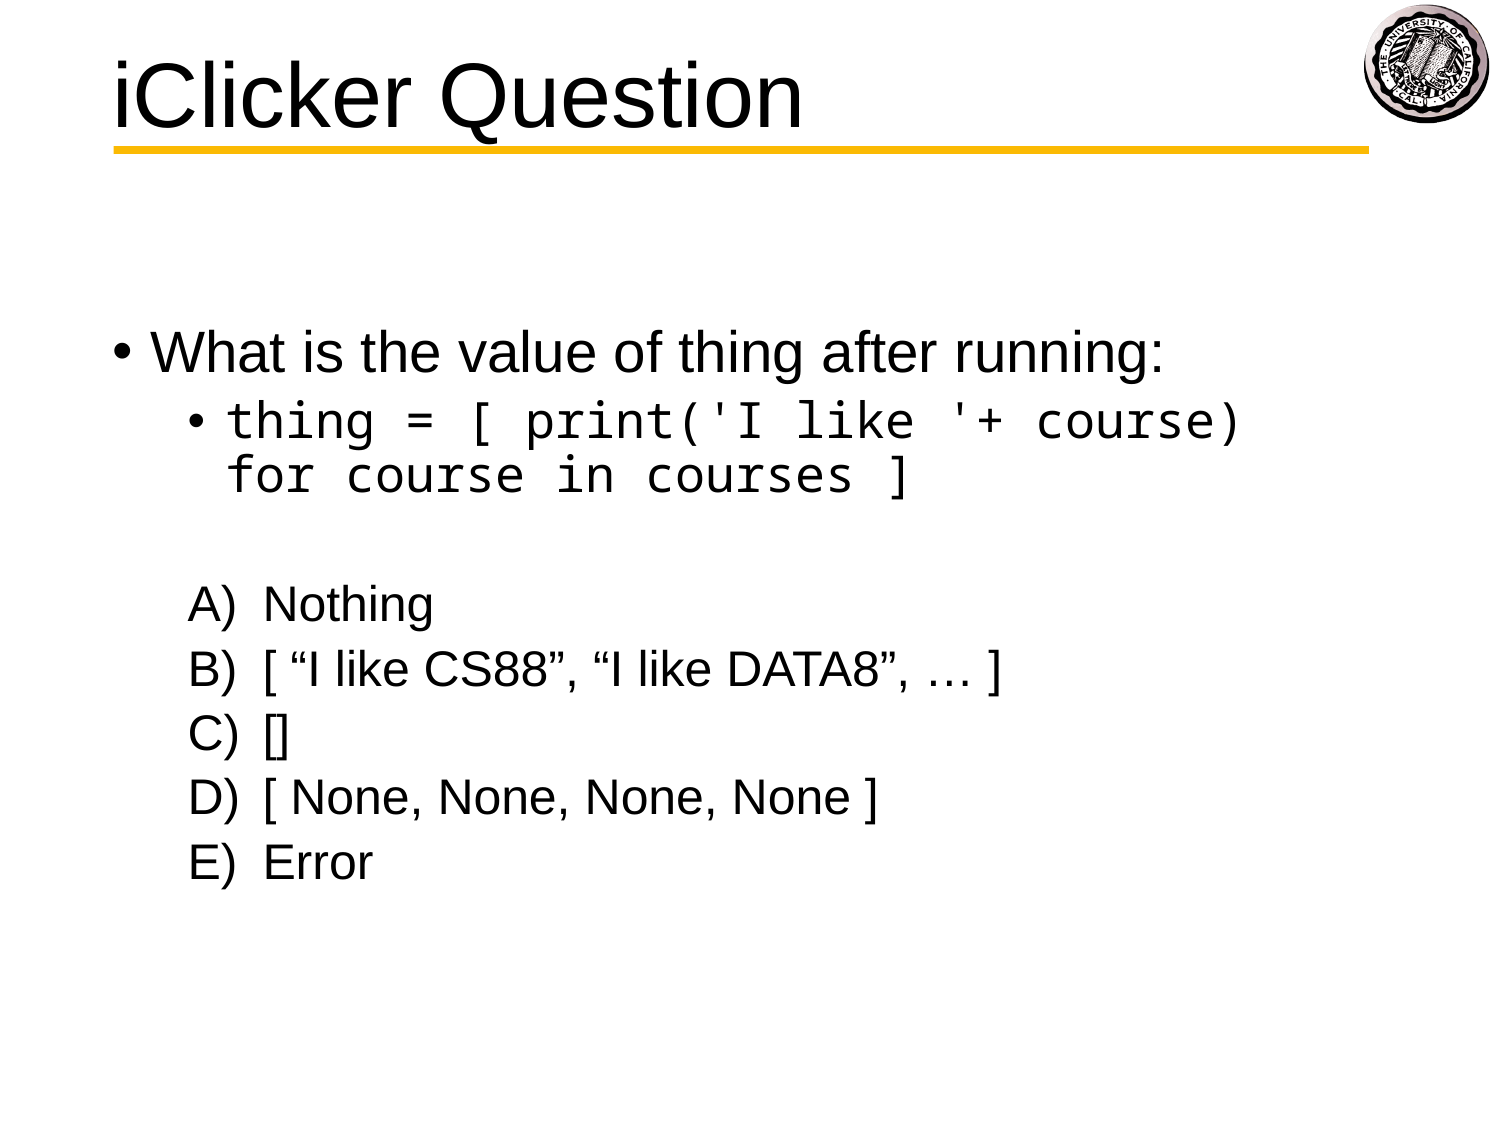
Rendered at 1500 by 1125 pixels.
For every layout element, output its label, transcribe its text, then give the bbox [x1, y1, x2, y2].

title iClicker Question [112, 37, 1375, 159]
subtitle What is the value of thing after running: thing = [ print('I like '+ course) for course in courses ] Nothing [ “I like CS88”, “I like DATA8”, … ] [] [ None, None, None, None ] Error [112, 174, 1363, 1038]
picture [1350, 0, 1500, 127]
